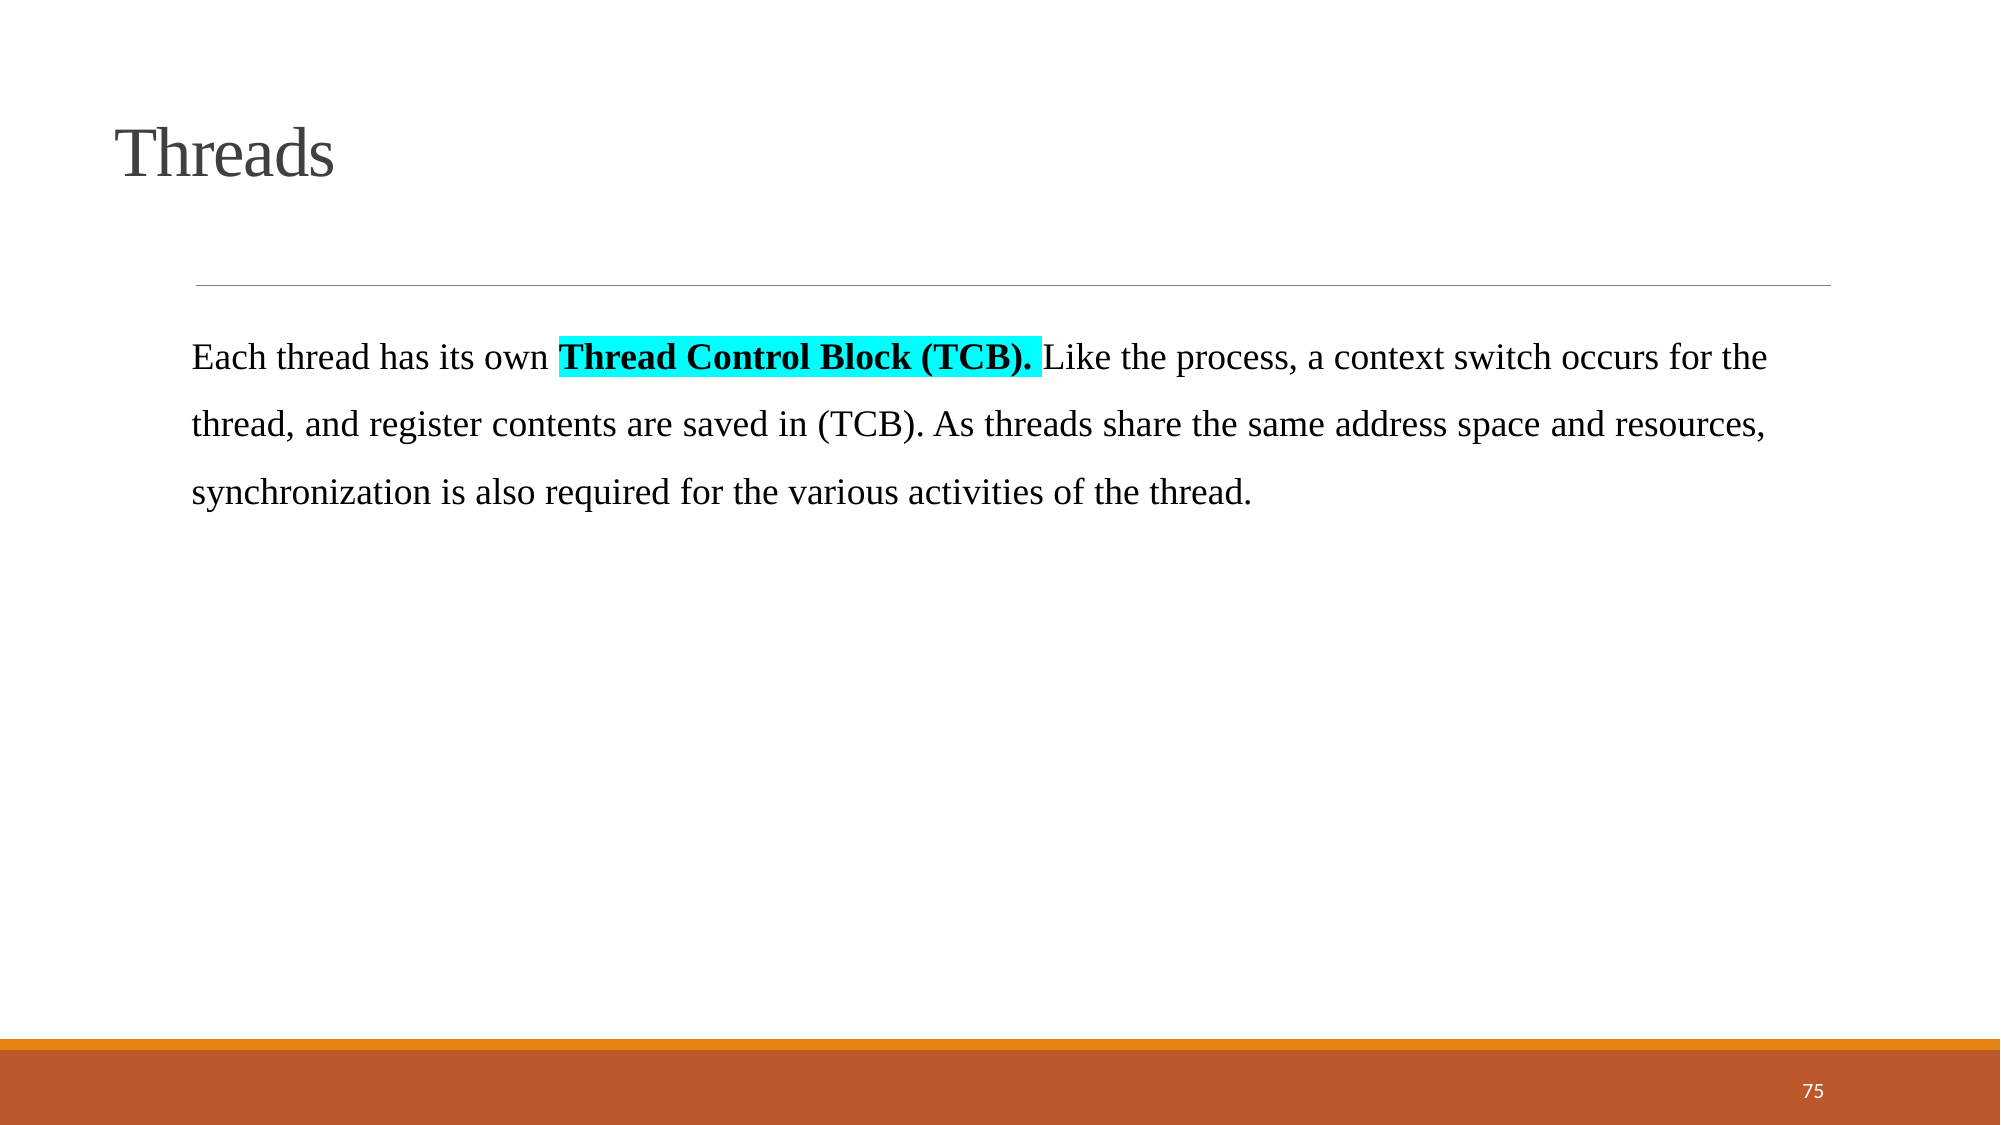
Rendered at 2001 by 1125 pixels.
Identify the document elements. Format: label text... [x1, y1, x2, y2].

slide_number 75 [1624, 1059, 1840, 1120]
text_box Each thread has its own Thread Control Block (TCB). Like the process, a context switch occurs for the thread, and register contents are saved in (TCB). As threads share the same address space and resources, synchronization is also required for the various activities of the thread. [176, 301, 1784, 520]
text_box Threads [99, 57, 1946, 199]
